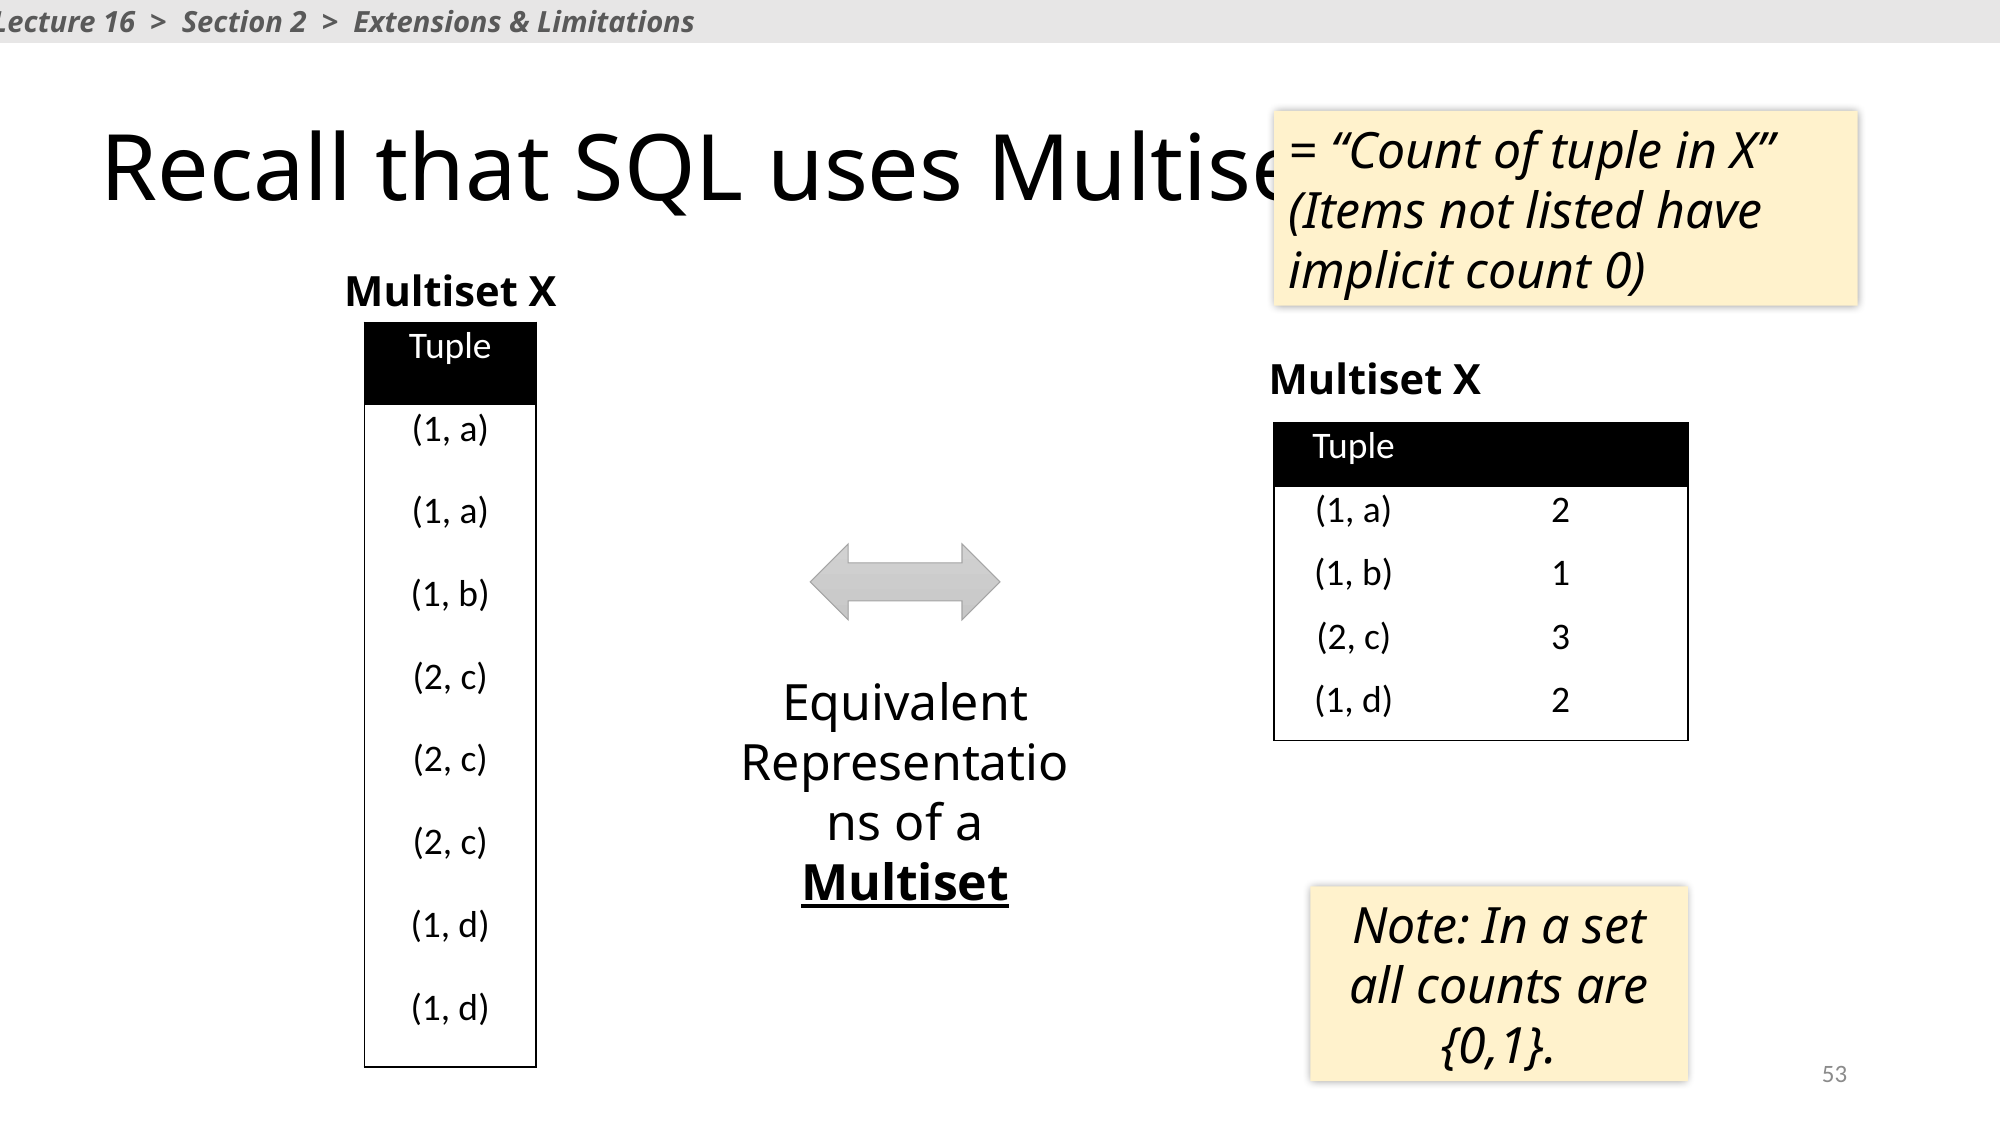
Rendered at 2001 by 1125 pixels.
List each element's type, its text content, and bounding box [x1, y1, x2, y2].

table_cell (1, d) [365, 902, 535, 984]
table_cell (2, c) [365, 654, 535, 736]
title Recall that SQL uses Multisets [85, 62, 1811, 280]
table_cell (1, a) [365, 405, 535, 488]
text_box Equivalent Representations of a Multiset [717, 662, 1093, 918]
slide_number 53 [1412, 1042, 1863, 1103]
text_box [0, 0, 2000, 47]
table_cell (1, b) [365, 571, 535, 654]
table_cell (1, a) [365, 488, 535, 571]
text_box Multiset X [1253, 345, 1496, 410]
table_cell (2, c) [365, 819, 535, 902]
table_cell (1, d) [365, 984, 535, 1066]
table_cell (2, c) [365, 736, 535, 819]
text_box Note: In a set all counts are {0,1}. [1310, 886, 1688, 1082]
text_box Multiset X [329, 256, 572, 322]
table_header Tuple [365, 323, 535, 405]
text_box [809, 542, 1001, 622]
